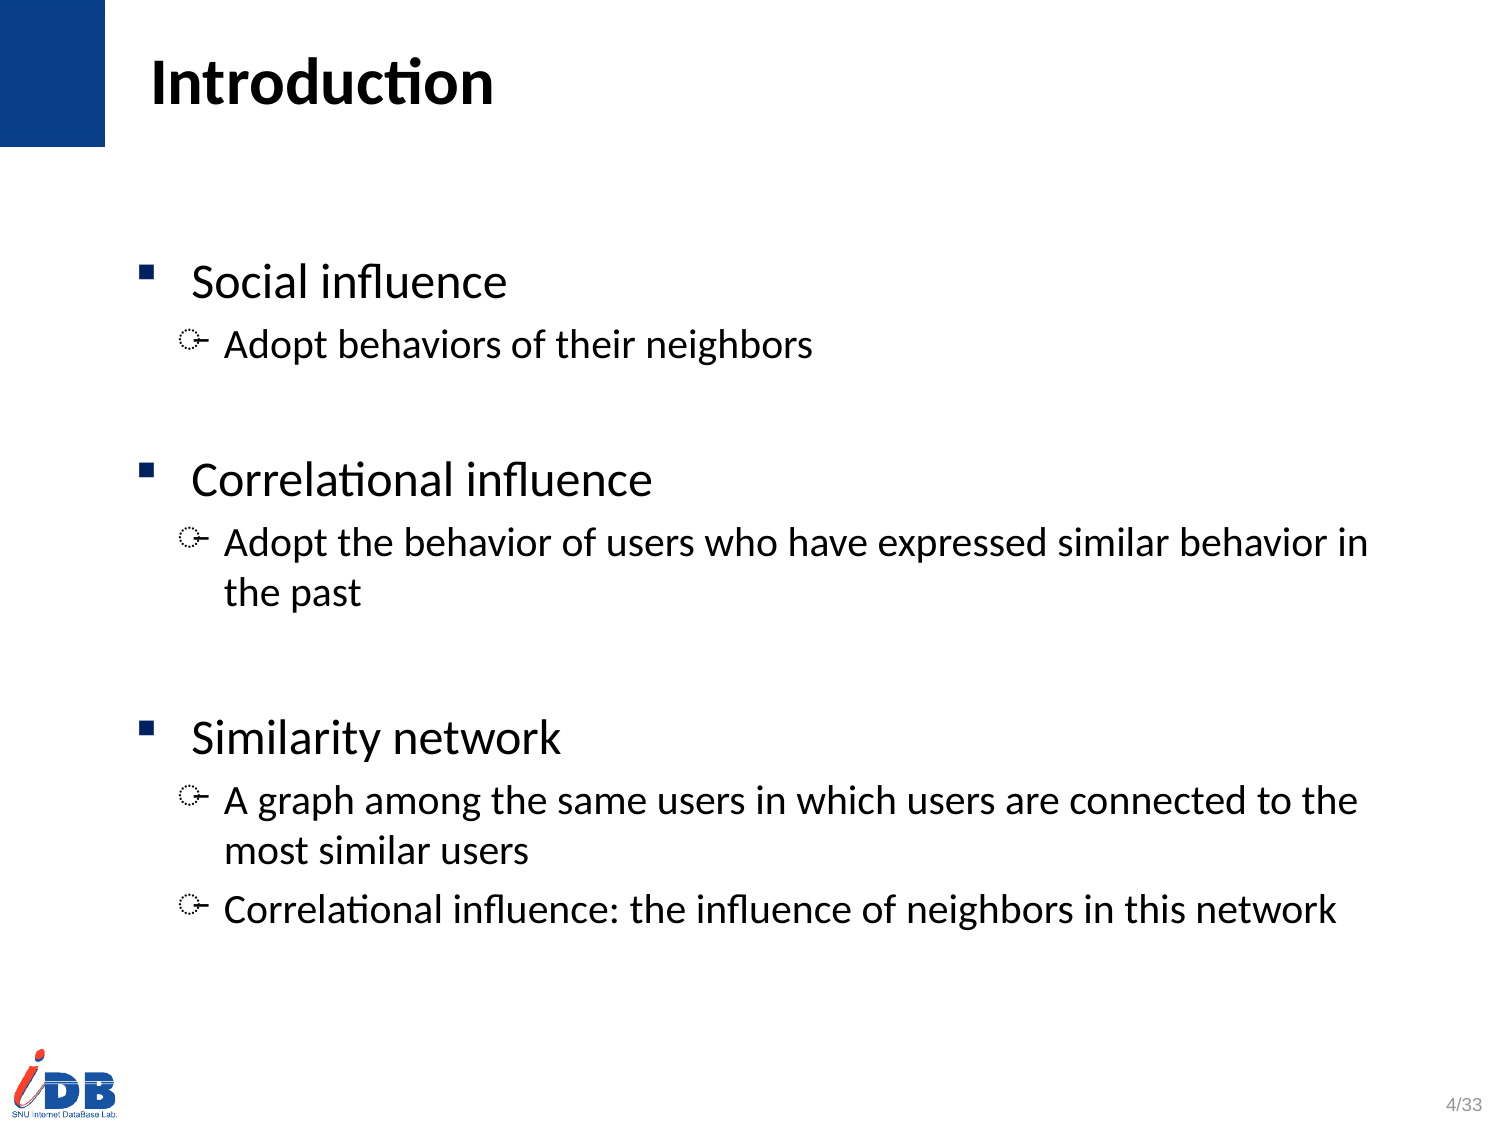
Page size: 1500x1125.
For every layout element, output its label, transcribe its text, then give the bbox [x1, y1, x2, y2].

picture [12, 1049, 121, 1121]
picture [0, 0, 105, 147]
title Introduction [135, 15, 1379, 140]
list Social influence Adopt behaviors of their neighbors Correlational influence Adopt the behavior of users who have expressed similar behavior in the past Similarity network A graph among the same users in which users are connected to the most similar users Correlational influence: the influence of neighbors in this network [134, 248, 1377, 1011]
slide_number 4/33 [1185, 1047, 1499, 1124]
